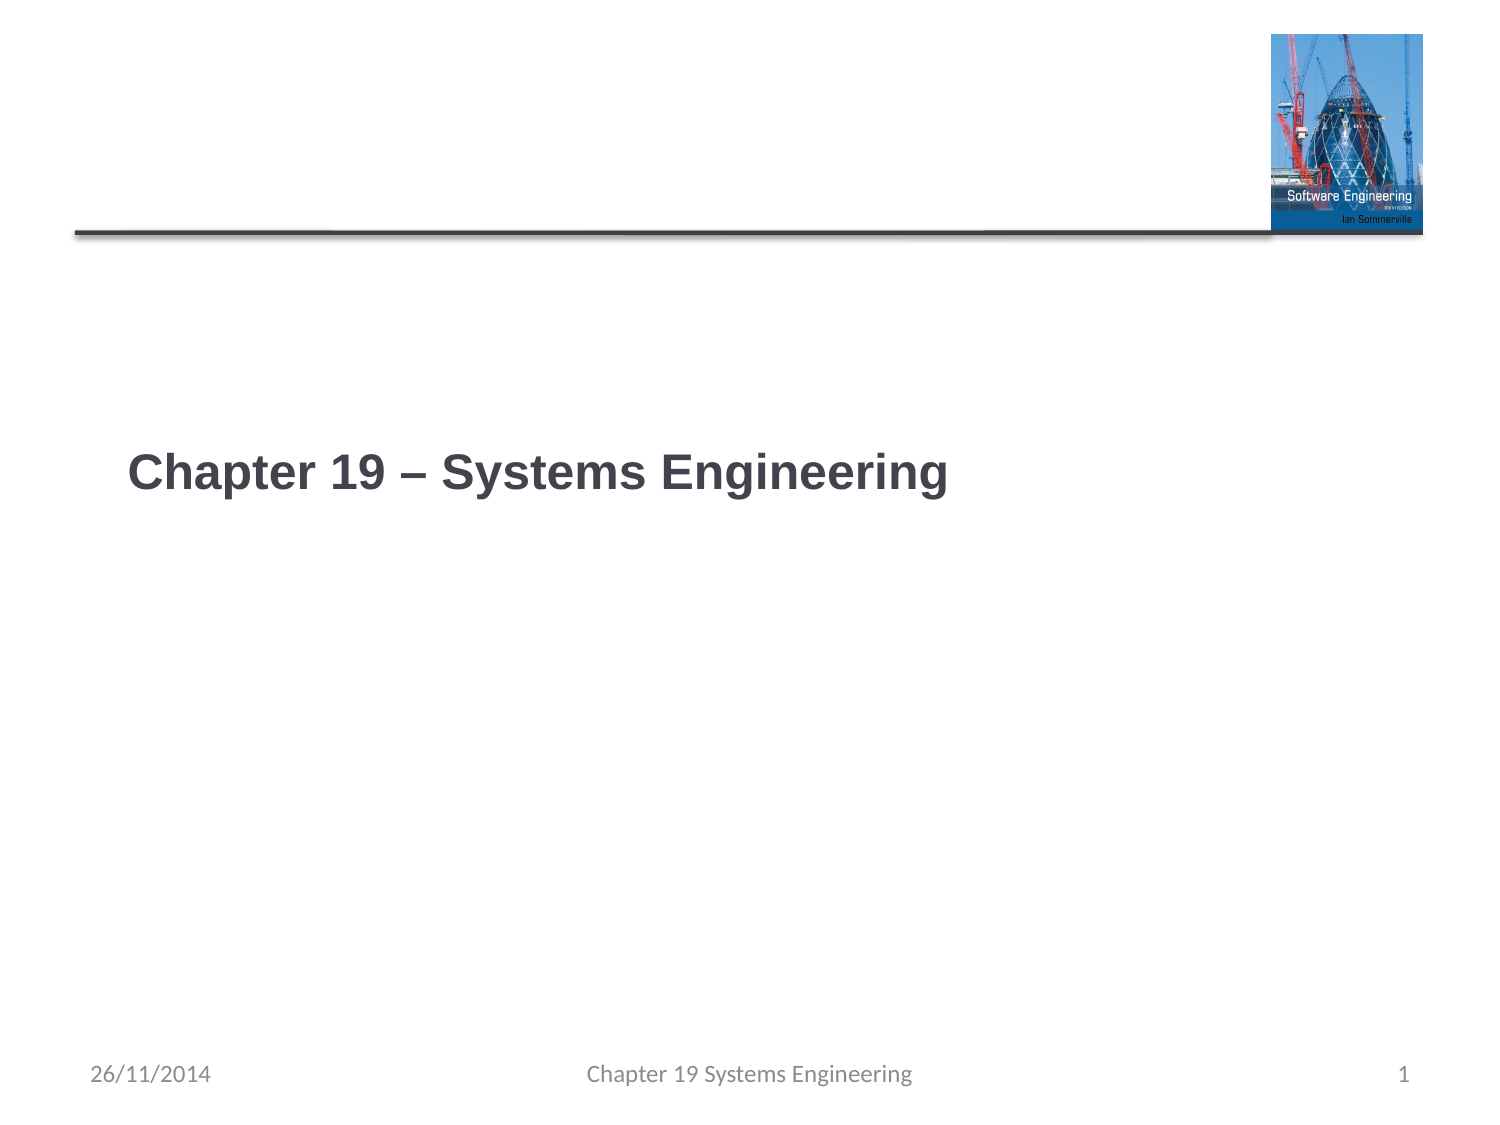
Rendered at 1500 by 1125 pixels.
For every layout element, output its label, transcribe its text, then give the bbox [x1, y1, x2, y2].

picture [1271, 34, 1423, 230]
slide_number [75, 1042, 425, 1103]
slide_number 1 [1074, 1042, 1425, 1103]
title Chapter 19 – Systems Engineering [112, 349, 1388, 591]
footer Chapter 19 Systems Engineering [512, 1042, 988, 1103]
